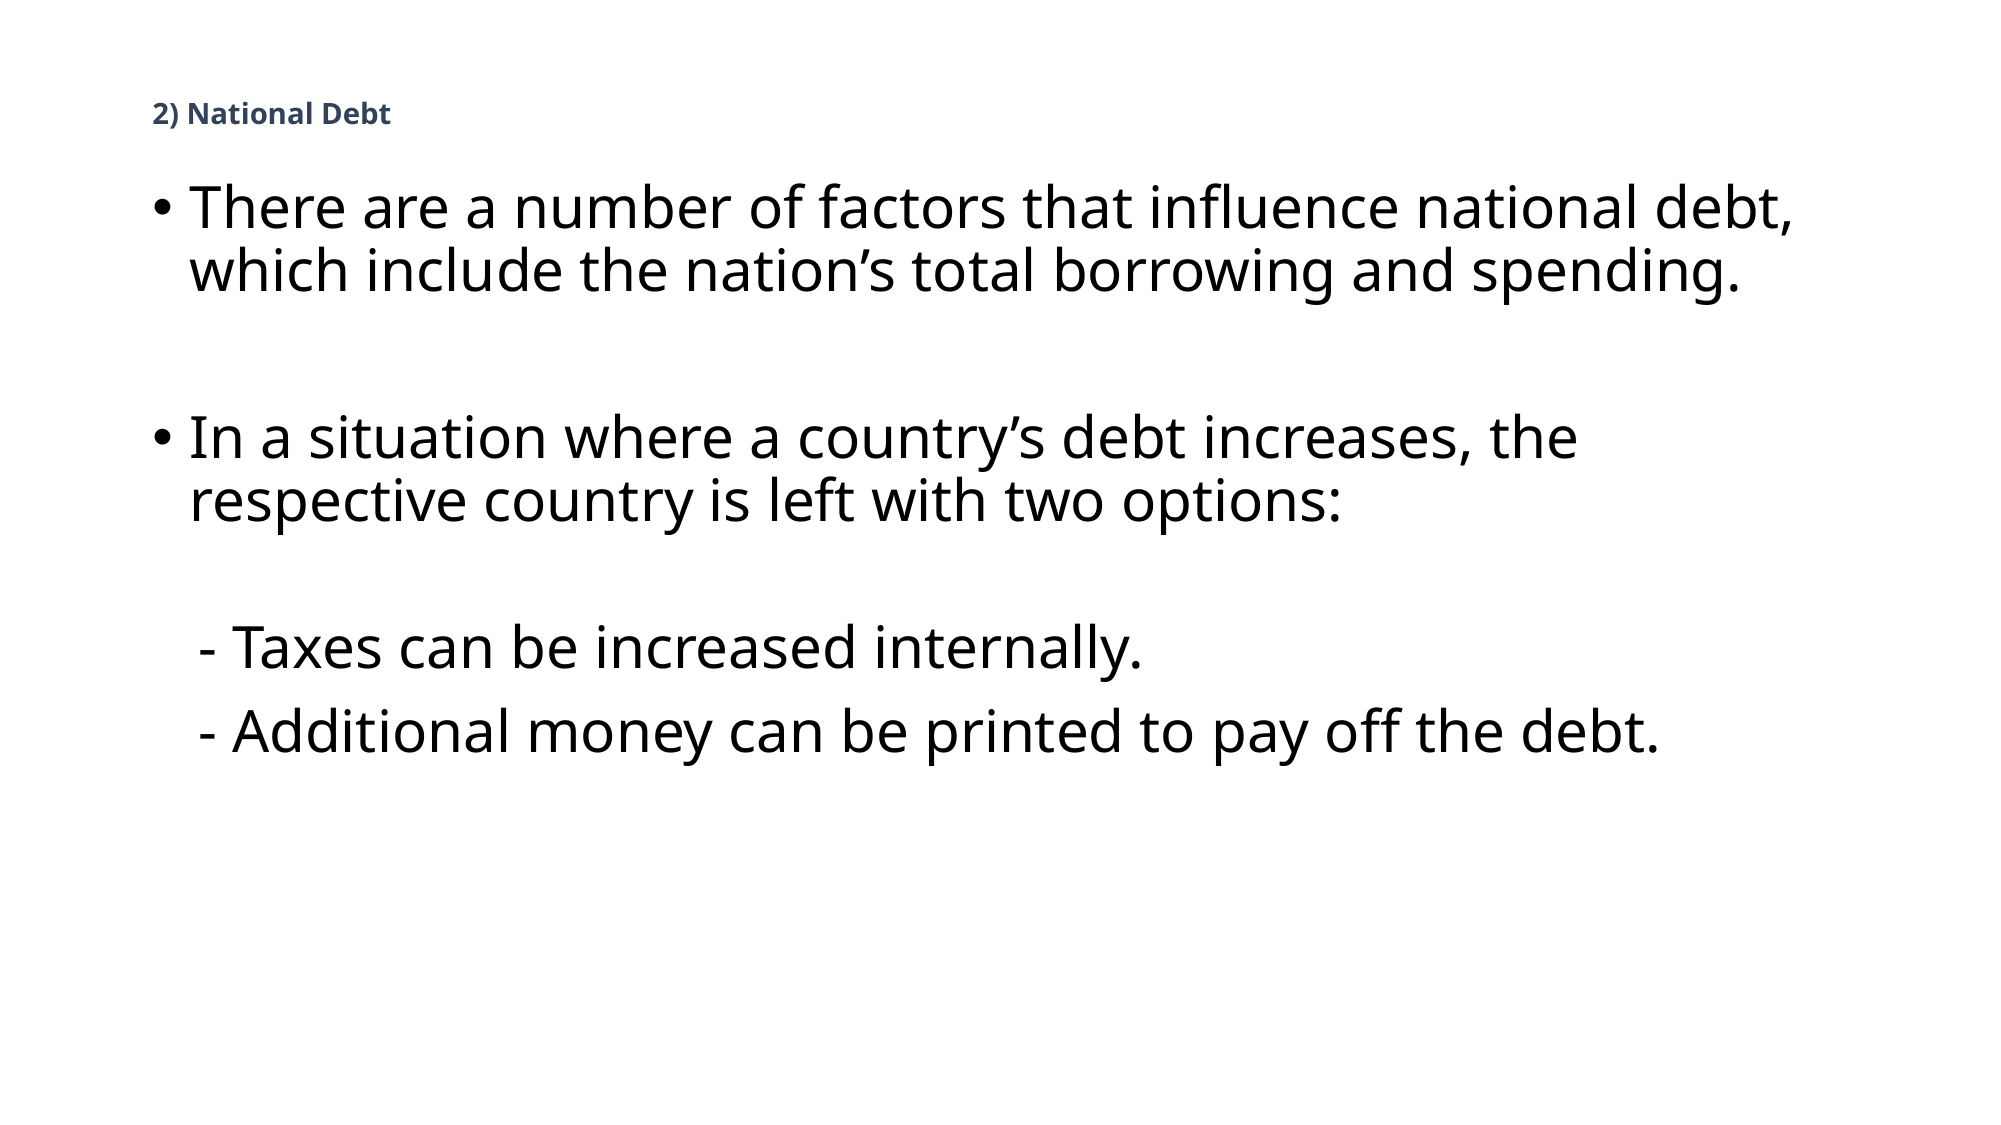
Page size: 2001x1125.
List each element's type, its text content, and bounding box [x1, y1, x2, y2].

list There are a number of factors that influence national debt, which include the nation’s total borrowing and spending. In a situation where a country’s debt increases, the respective country is left with two options: - Taxes can be increased internally. - Additional money can be printed to pay off the debt. [137, 170, 1863, 1014]
title 2) National Debt [137, 59, 1863, 170]
